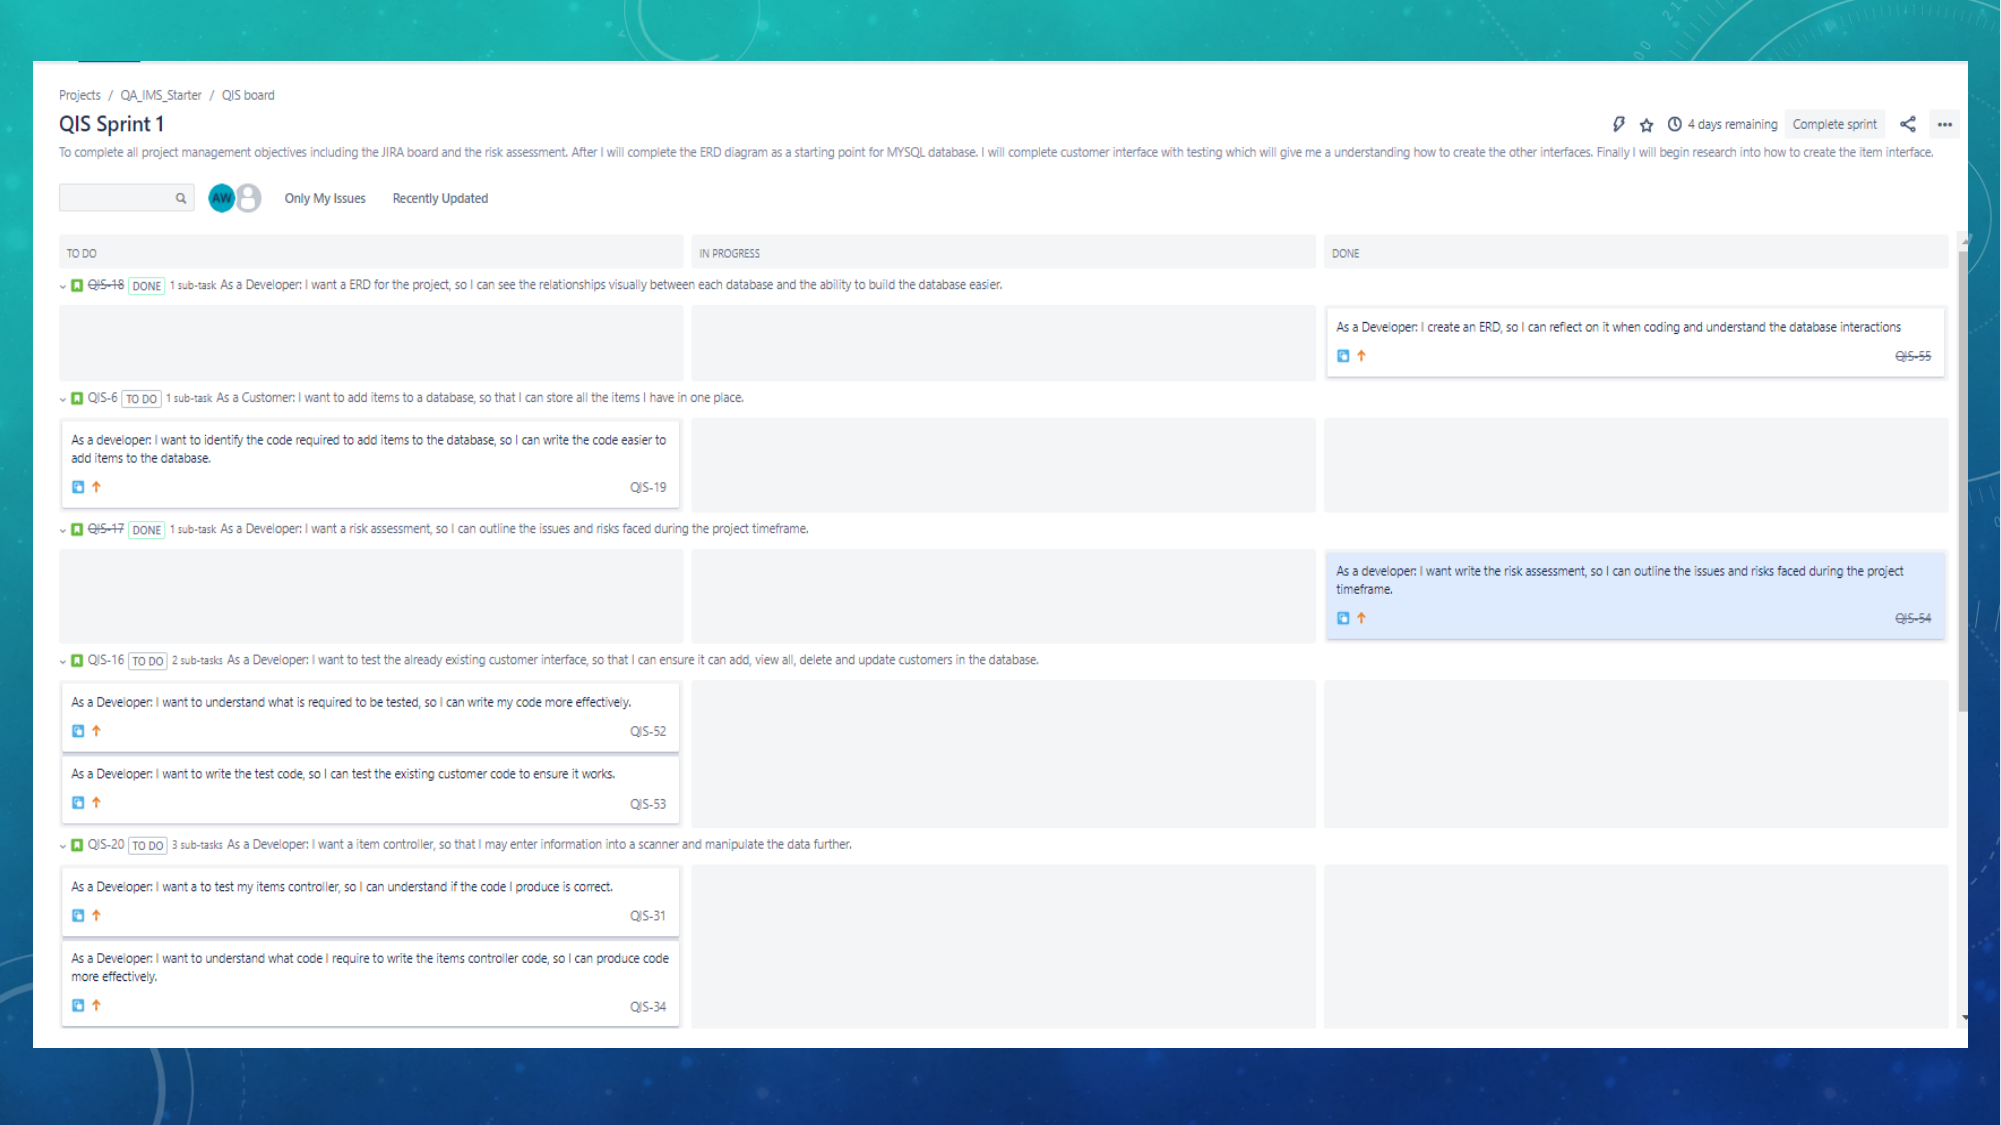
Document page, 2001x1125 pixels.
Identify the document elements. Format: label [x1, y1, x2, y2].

picture [0, 0, 2001, 1125]
list [33, 61, 1969, 1048]
